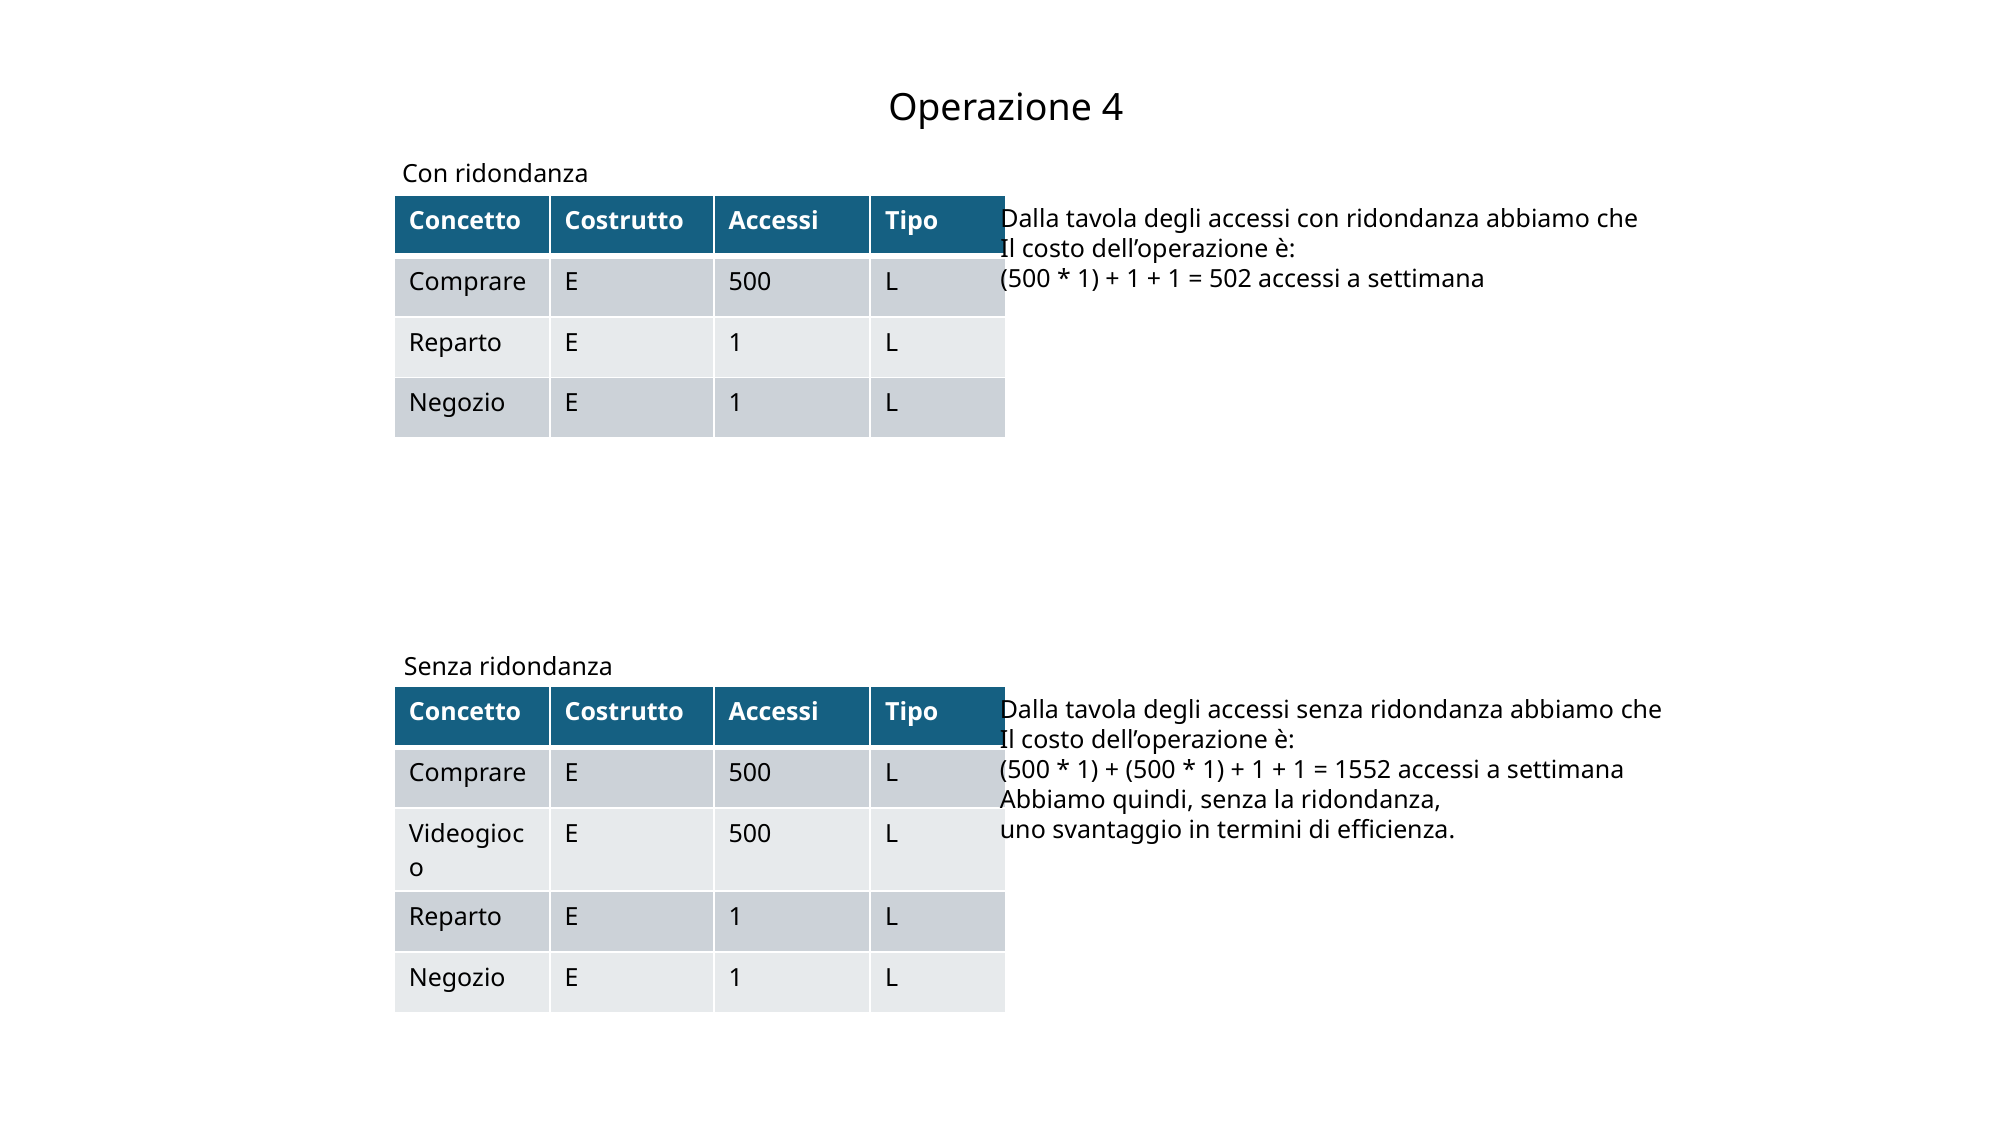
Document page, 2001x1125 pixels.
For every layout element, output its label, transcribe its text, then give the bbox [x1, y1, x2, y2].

table_cell Reparto [395, 892, 549, 951]
table_cell 1 [715, 953, 869, 1012]
table_cell Negozio [395, 378, 549, 437]
text_box Dalla tavola degli accessi con ridondanza abbiamo che Il costo dell’operazione è: (500 * 1) + 1 + 1 = 502 accessi a settimana [985, 195, 1655, 300]
table_cell E [551, 259, 713, 316]
table_cell L [871, 378, 1005, 437]
table_header Tipo [871, 687, 985, 745]
table_header Concetto [395, 196, 549, 253]
table_cell E [551, 892, 713, 951]
table_cell E [551, 809, 713, 890]
text_box Con ridondanza [387, 149, 604, 195]
table_cell Comprare [395, 750, 549, 807]
table_cell L [871, 892, 1005, 951]
table_cell Reparto [395, 318, 549, 377]
table_cell E [551, 318, 713, 377]
table_cell 1 [715, 378, 869, 437]
table_header Accessi [715, 687, 869, 745]
table_cell Negozio [395, 953, 549, 1012]
table_cell L [871, 953, 1005, 1012]
table_cell Videogioco [395, 809, 549, 890]
text_box Senza ridondanza [389, 642, 628, 688]
table_header Tipo [871, 196, 985, 253]
table_cell L [871, 259, 1005, 316]
table_header Concetto [395, 688, 549, 745]
text_box Dalla tavola degli accessi senza ridondanza abbiamo che Il costo dell’operazione è: (500 * 1) + (500 * 1) + 1 + 1 = 1552 accessi a settimana Abbiamo quindi, senza la ridondanza, uno svantaggio in termini di efficienza. [985, 686, 1678, 851]
table_header Costrutto [551, 687, 713, 745]
table_cell Comprare [395, 259, 549, 316]
table_cell 1 [715, 892, 869, 951]
table_cell 1 [715, 318, 869, 377]
text_box Operazione 4 [873, 75, 1139, 135]
table_cell L [871, 809, 1005, 890]
table_cell 500 [715, 750, 869, 807]
table_cell 500 [715, 809, 869, 890]
table_header Accessi [715, 196, 869, 253]
table_cell L [871, 750, 985, 807]
table_cell 500 [715, 259, 869, 316]
table_header Costrutto [551, 196, 713, 253]
table_cell L [871, 318, 1005, 377]
table_cell E [551, 750, 713, 807]
table_cell E [551, 953, 713, 1012]
table_cell E [551, 378, 713, 437]
